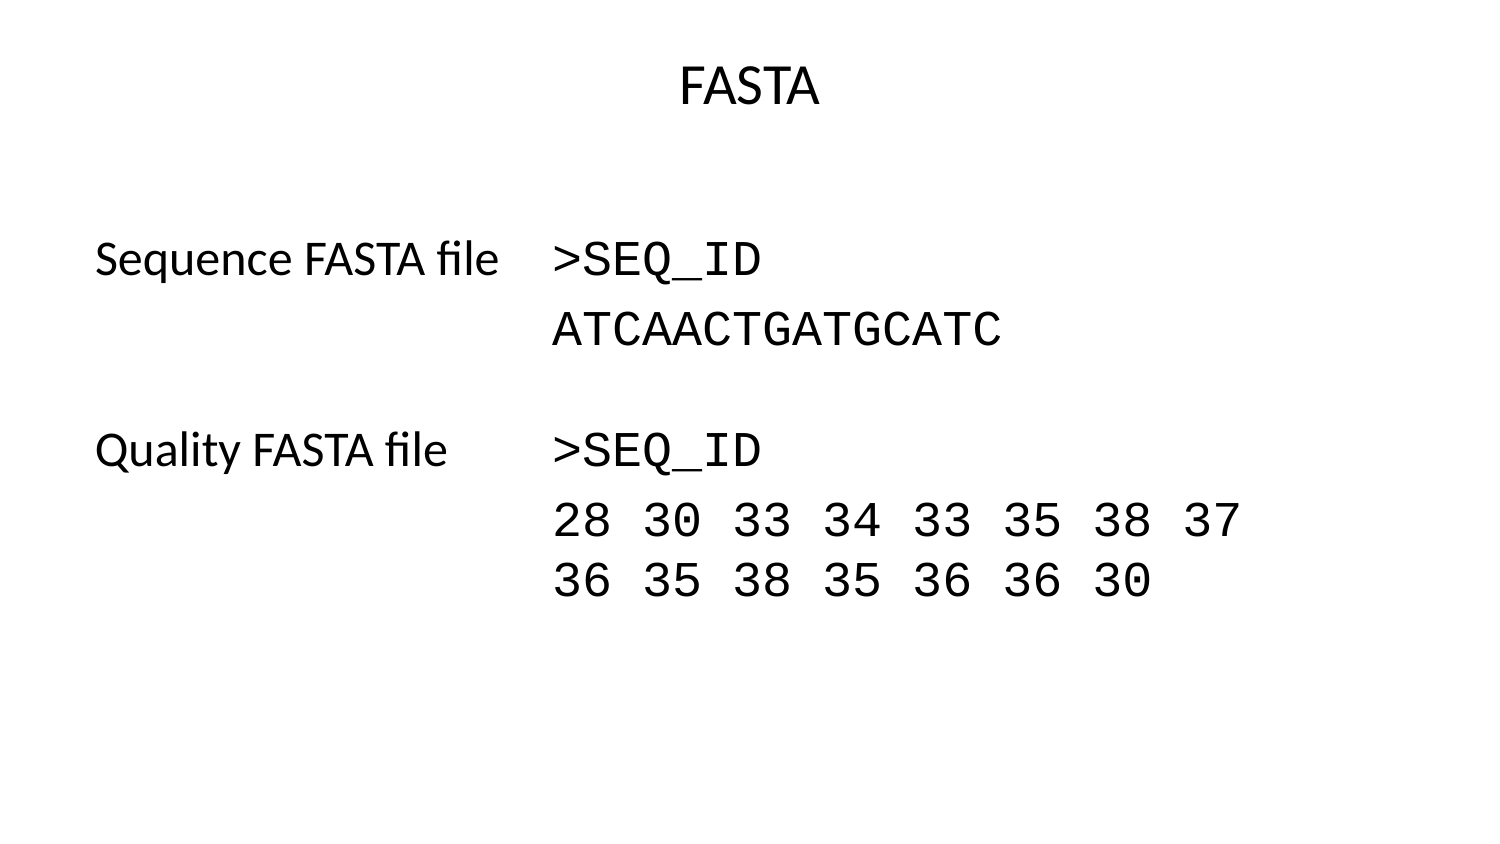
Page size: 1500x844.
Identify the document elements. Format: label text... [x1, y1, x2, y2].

text_box Sequence FASTA file [80, 217, 515, 293]
title FASTA [75, 33, 1425, 129]
text_box Quality FASTA file [80, 409, 464, 484]
text_box >SEQ_ID 28 30 33 34 33 35 38 37 36 35 38 35 36 36 30 [537, 409, 1336, 624]
list >SEQ_ID ATCAACTGATGCATC [537, 217, 1291, 349]
